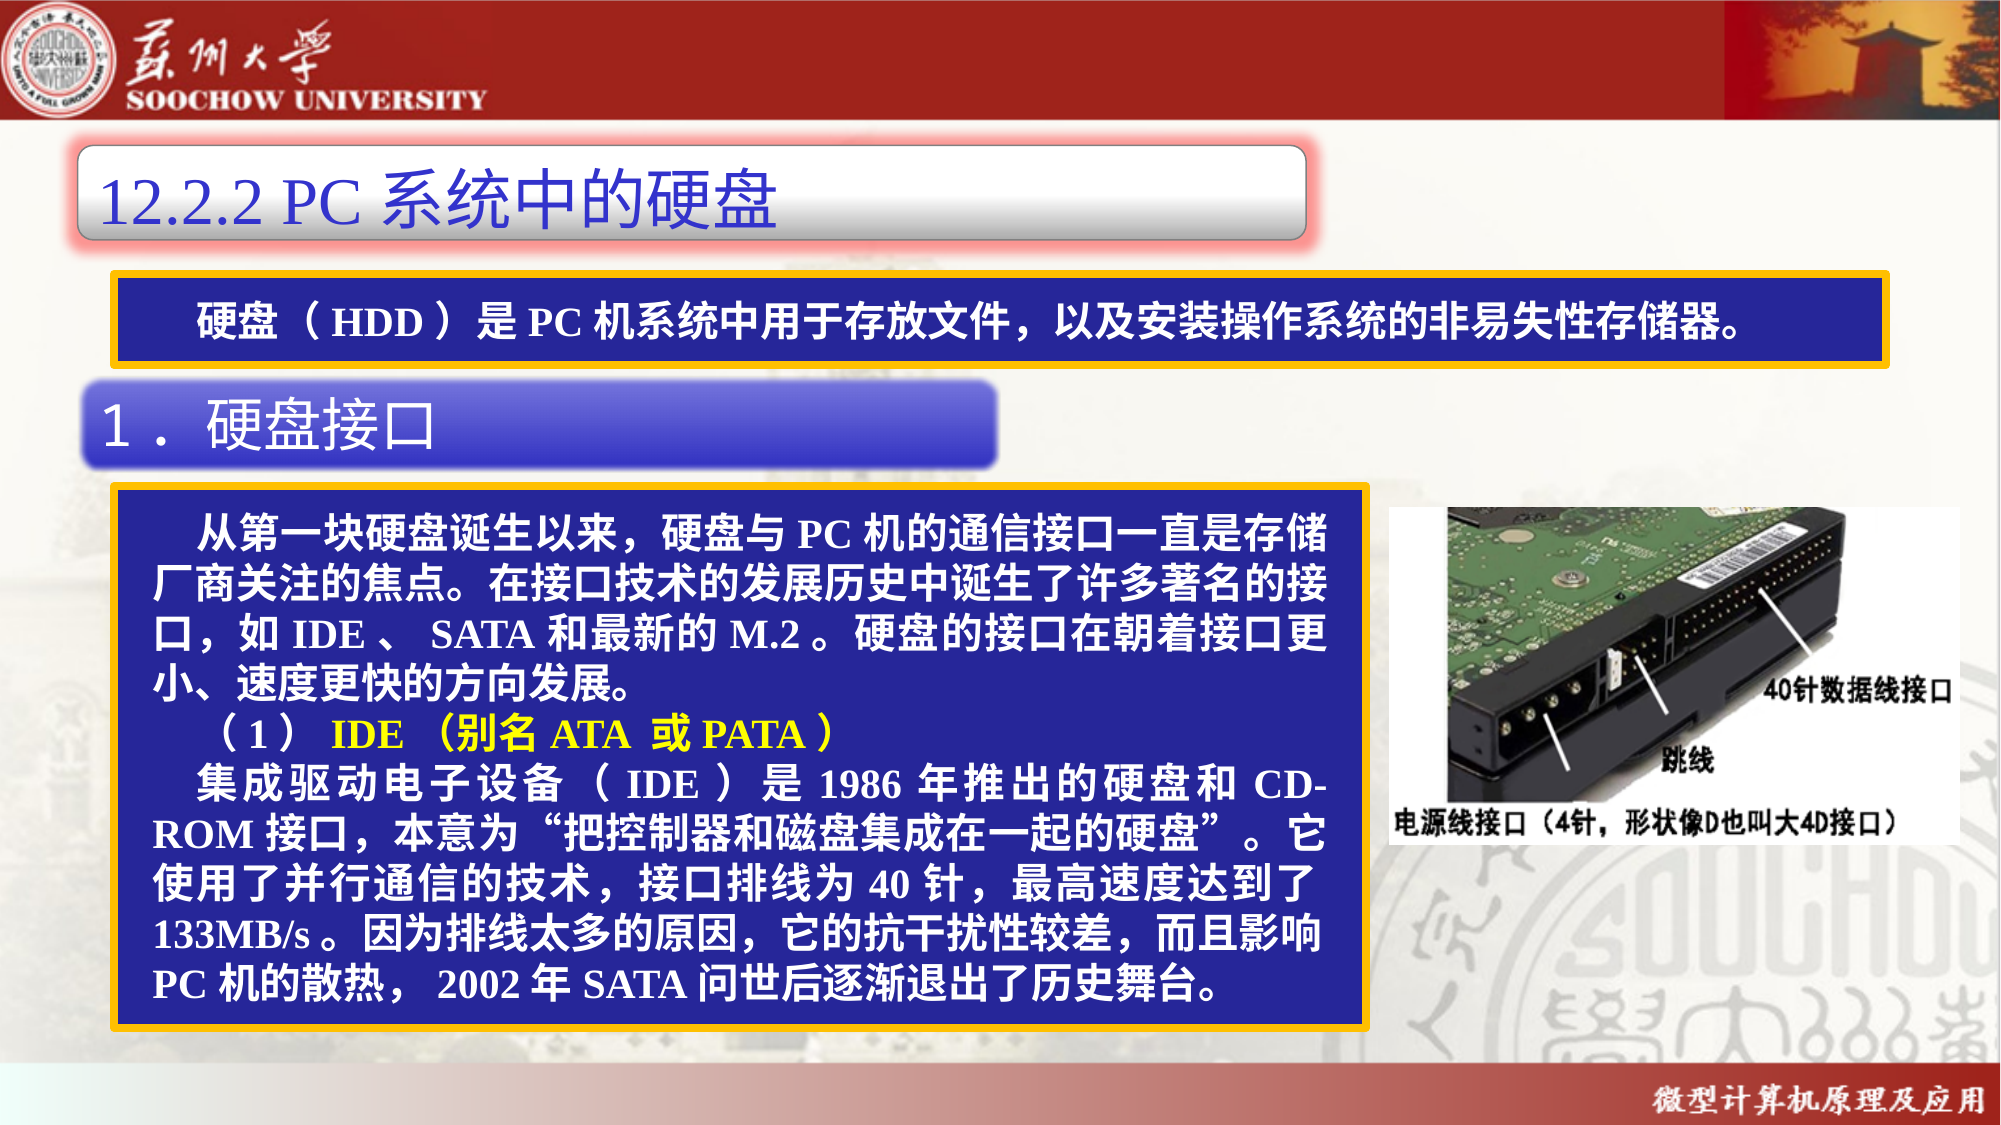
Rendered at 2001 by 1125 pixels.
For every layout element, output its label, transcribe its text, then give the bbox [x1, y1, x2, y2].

text_box 1．硬盘接口 [88, 386, 993, 465]
text_box 从第一块硬盘诞生以来，硬盘与PC机的通信接口一直是存储厂商关注的焦点。在接口技术的发展历史中诞生了许多著名的接口，如IDE、SATA和最新的M.2。硬盘的接口在朝着接口更小、速度更快的方向发展。 （1）IDE（别名ATA 或PATA） 集成驱动电子设备（IDE）是1986年推出的硬盘和CD-ROM接口，本意为“把控制器和磁盘集成在一起的硬盘”。它使用了并行通信的技术，接口排线为40针，最高速度达到了133MB/s。因为排线太多的原因，它的抗干扰性较差，而且影响PC机的散热，2002年SATA问世后逐渐退出了历史舞台。 [114, 486, 1367, 1028]
picture [0, 0, 2001, 1125]
text_box 硬盘（HDD）是PC机系统中用于存放文件，以及安装操作系统的非易失性存储器。 [114, 273, 1886, 366]
text_box 12.2.2 PC系统中的硬盘 [77, 145, 1307, 240]
